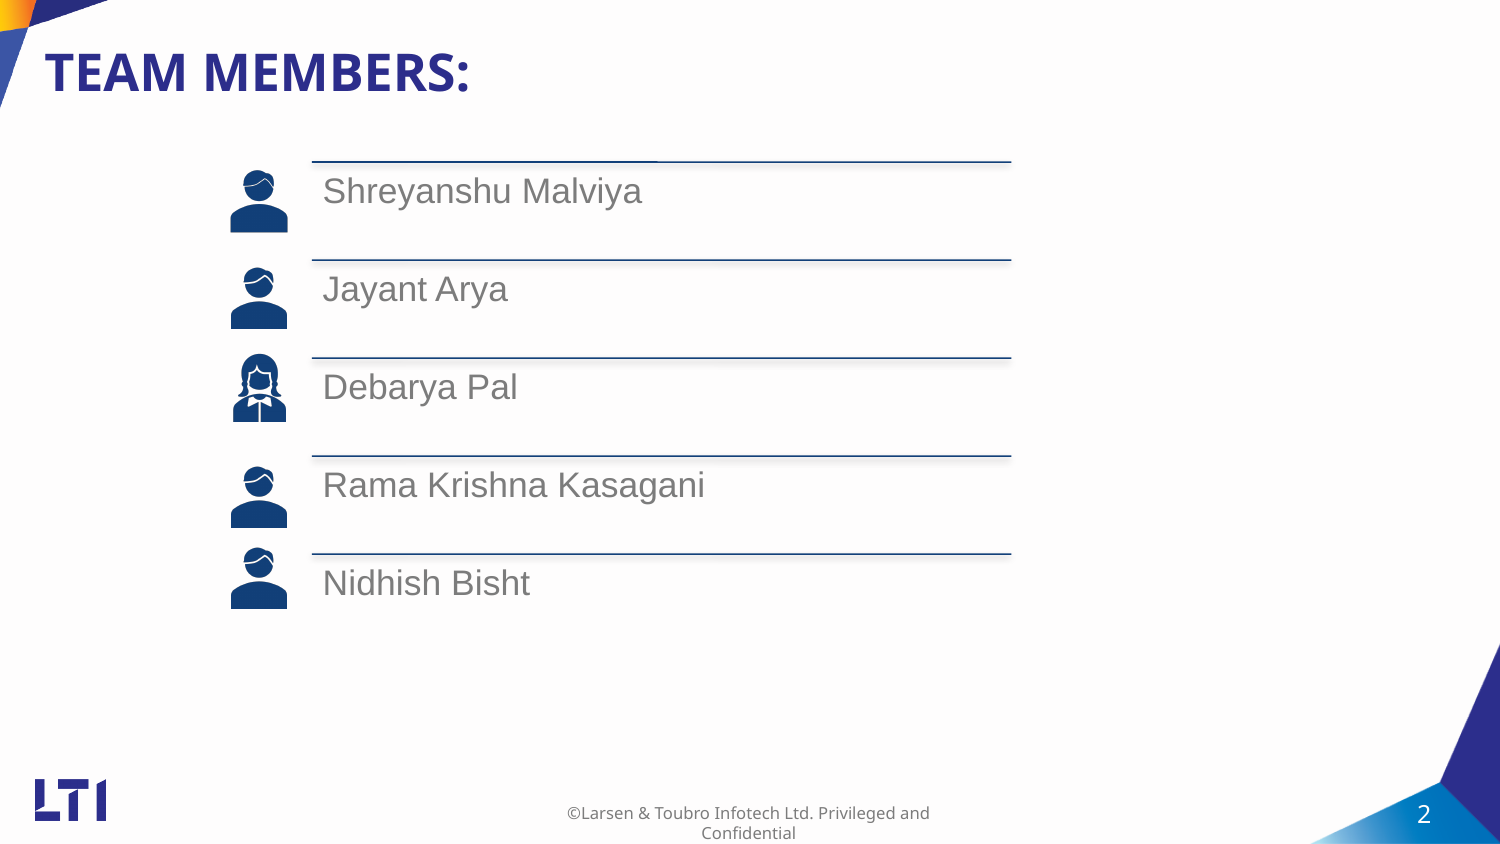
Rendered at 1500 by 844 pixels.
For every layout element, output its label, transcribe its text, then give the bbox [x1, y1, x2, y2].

picture [217, 457, 302, 621]
picture [1288, 640, 1500, 844]
picture [217, 161, 302, 245]
title TEAM MEMBERS: [43, 38, 1362, 104]
picture [35, 779, 106, 821]
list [311, 161, 1012, 653]
picture [210, 257, 308, 437]
picture [0, 0, 109, 110]
